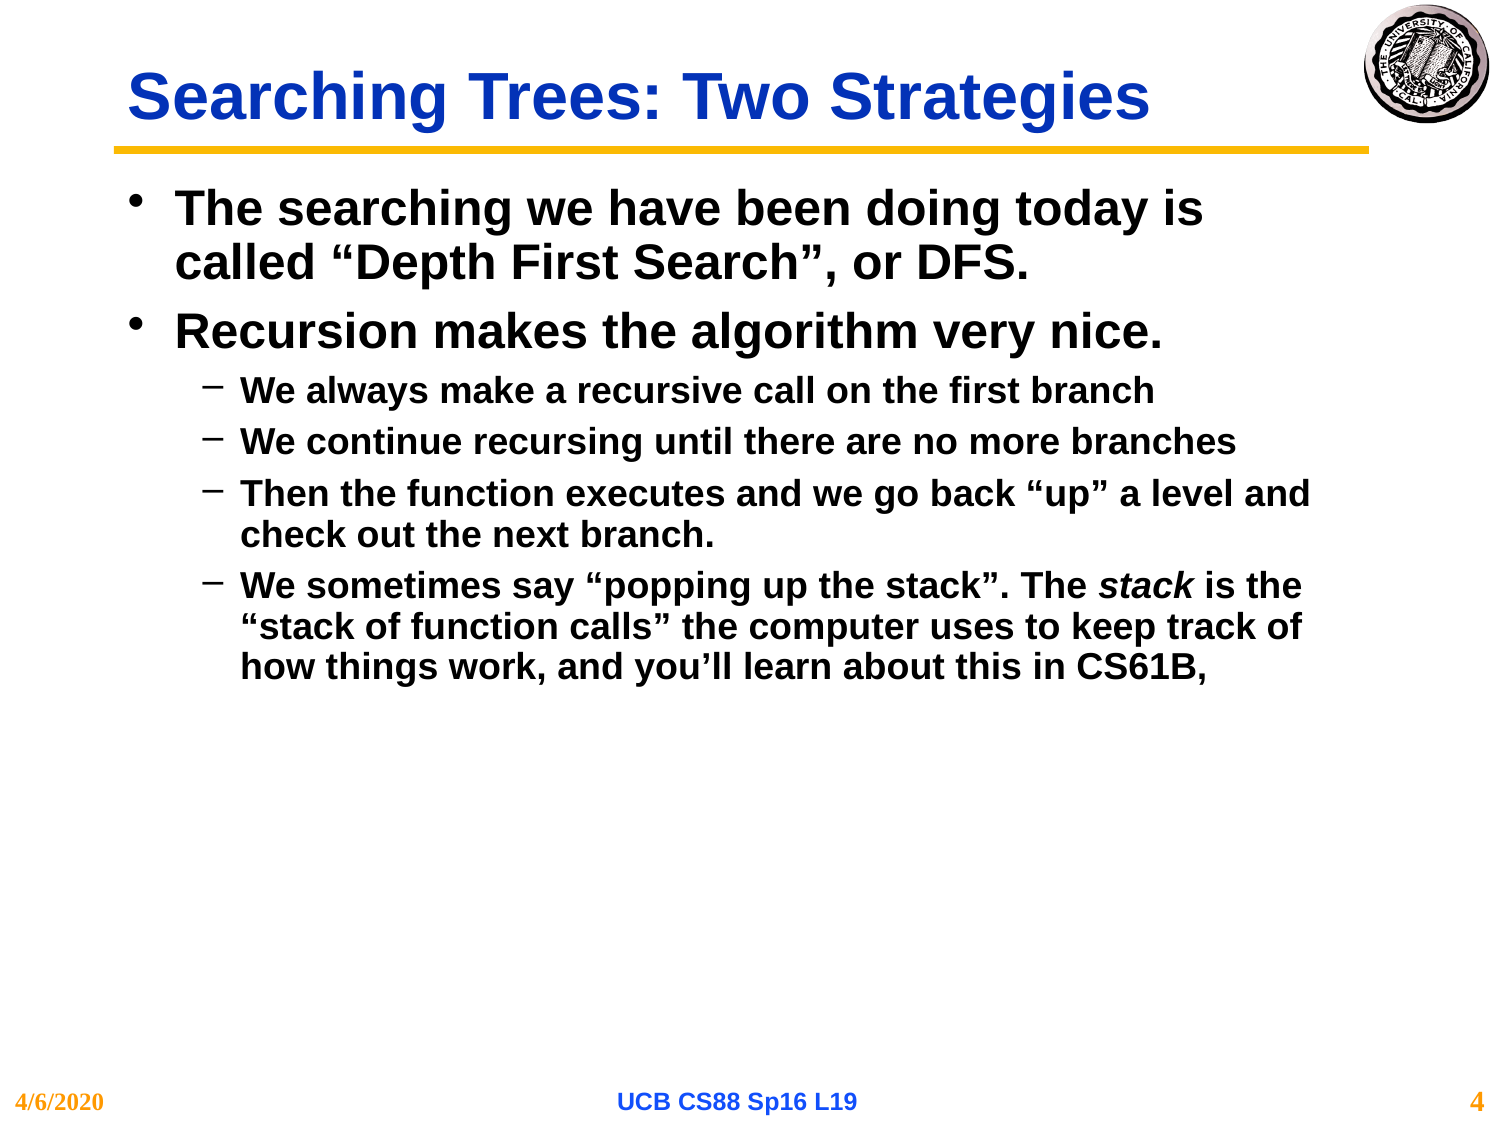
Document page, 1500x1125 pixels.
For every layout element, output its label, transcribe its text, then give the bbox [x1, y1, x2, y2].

slide_number 4 [1412, 1074, 1500, 1125]
picture [1350, 0, 1500, 127]
list The searching we have been doing today is called “Depth First Search”, or DFS. Recursion makes the algorithm very nice. We always make a recursive call on the first branch We continue recursing until there are no more branches Then the function executes and we go back “up” a level and check out the next branch. We sometimes say “popping up the stack”. The stack is the “stack of function calls” the computer uses to keep track of how things work, and you’ll learn about this in CS61B, [112, 174, 1363, 1038]
footer UCB CS88 Sp16 L19 [499, 1074, 976, 1125]
title Searching Trees: Two Strategies [112, 37, 1375, 159]
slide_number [0, 1074, 251, 1125]
